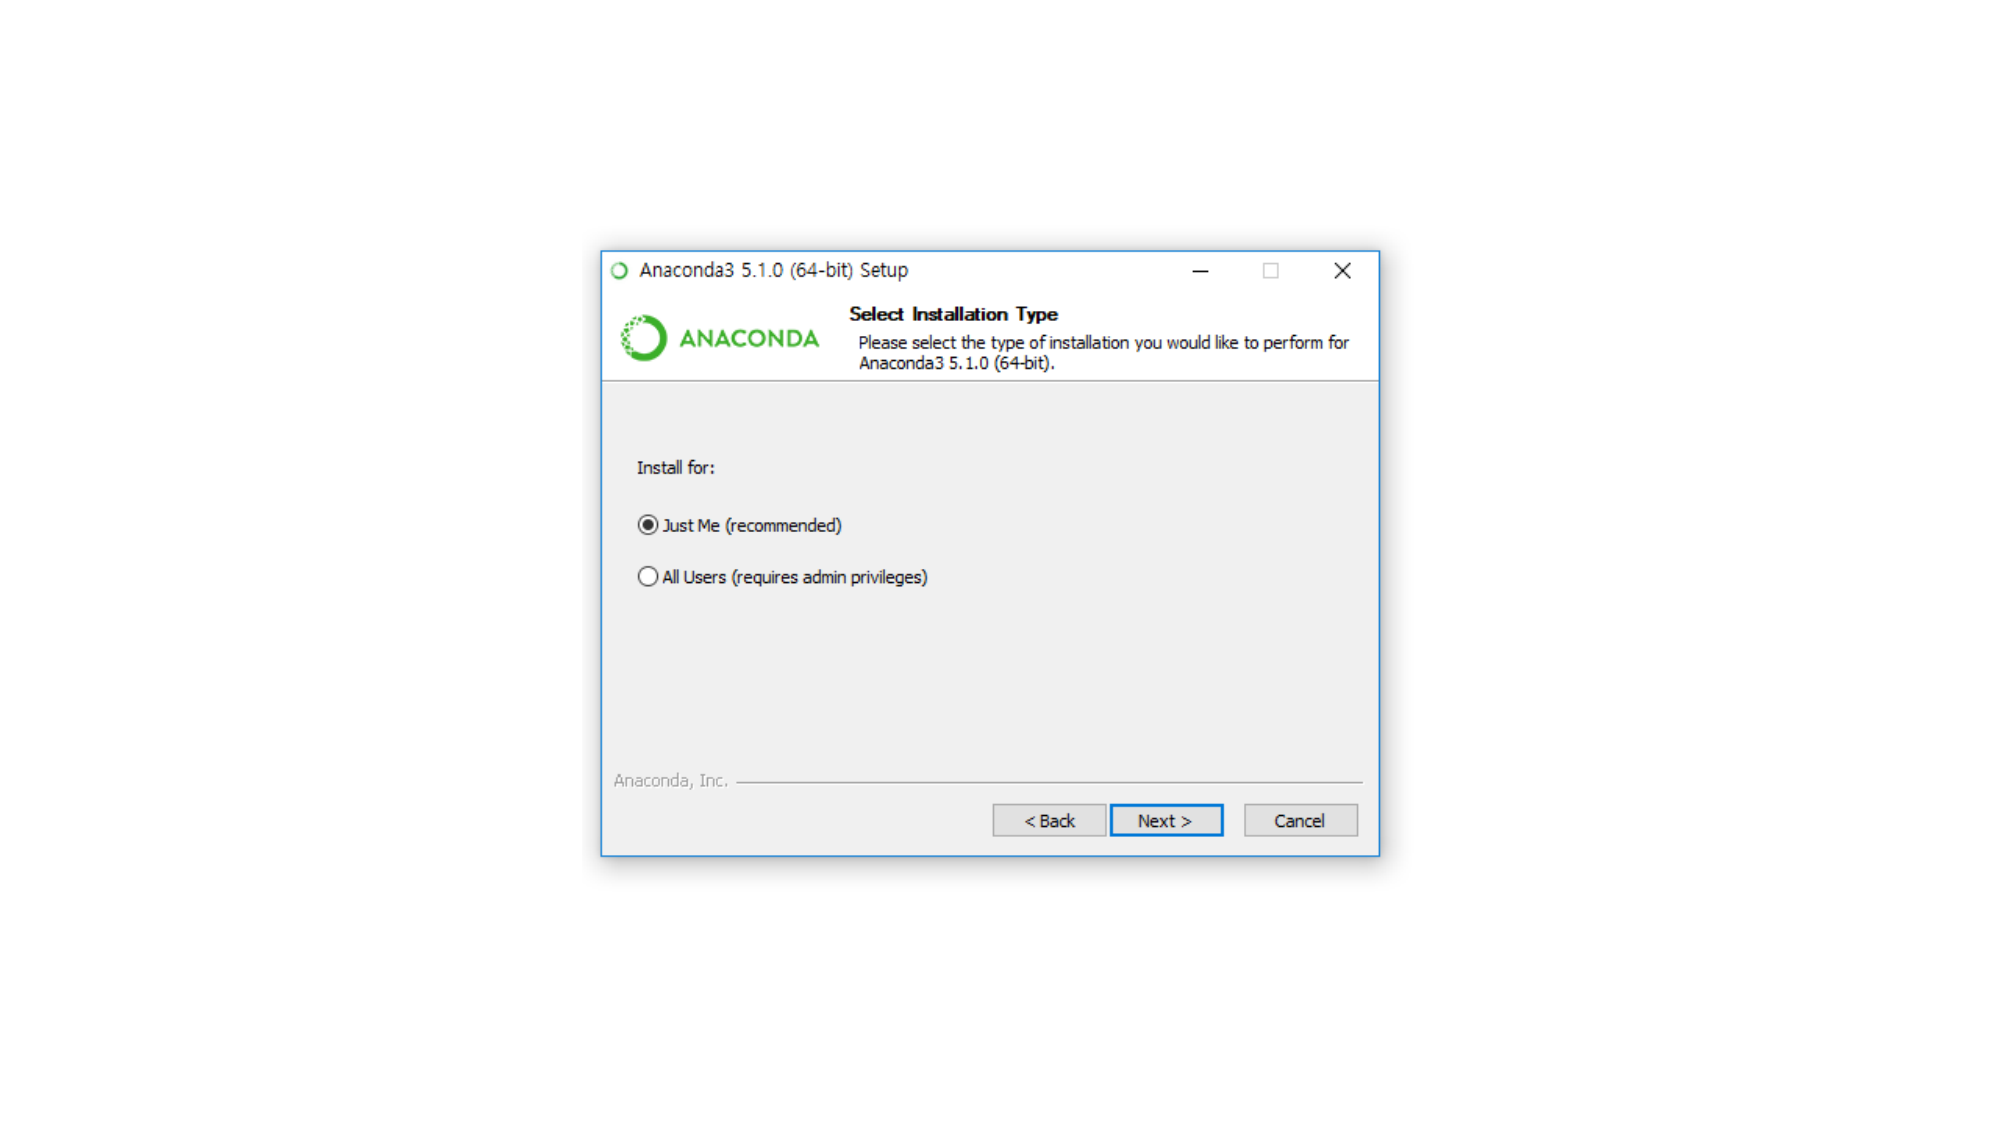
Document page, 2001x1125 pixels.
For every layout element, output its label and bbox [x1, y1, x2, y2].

picture [582, 224, 1418, 901]
